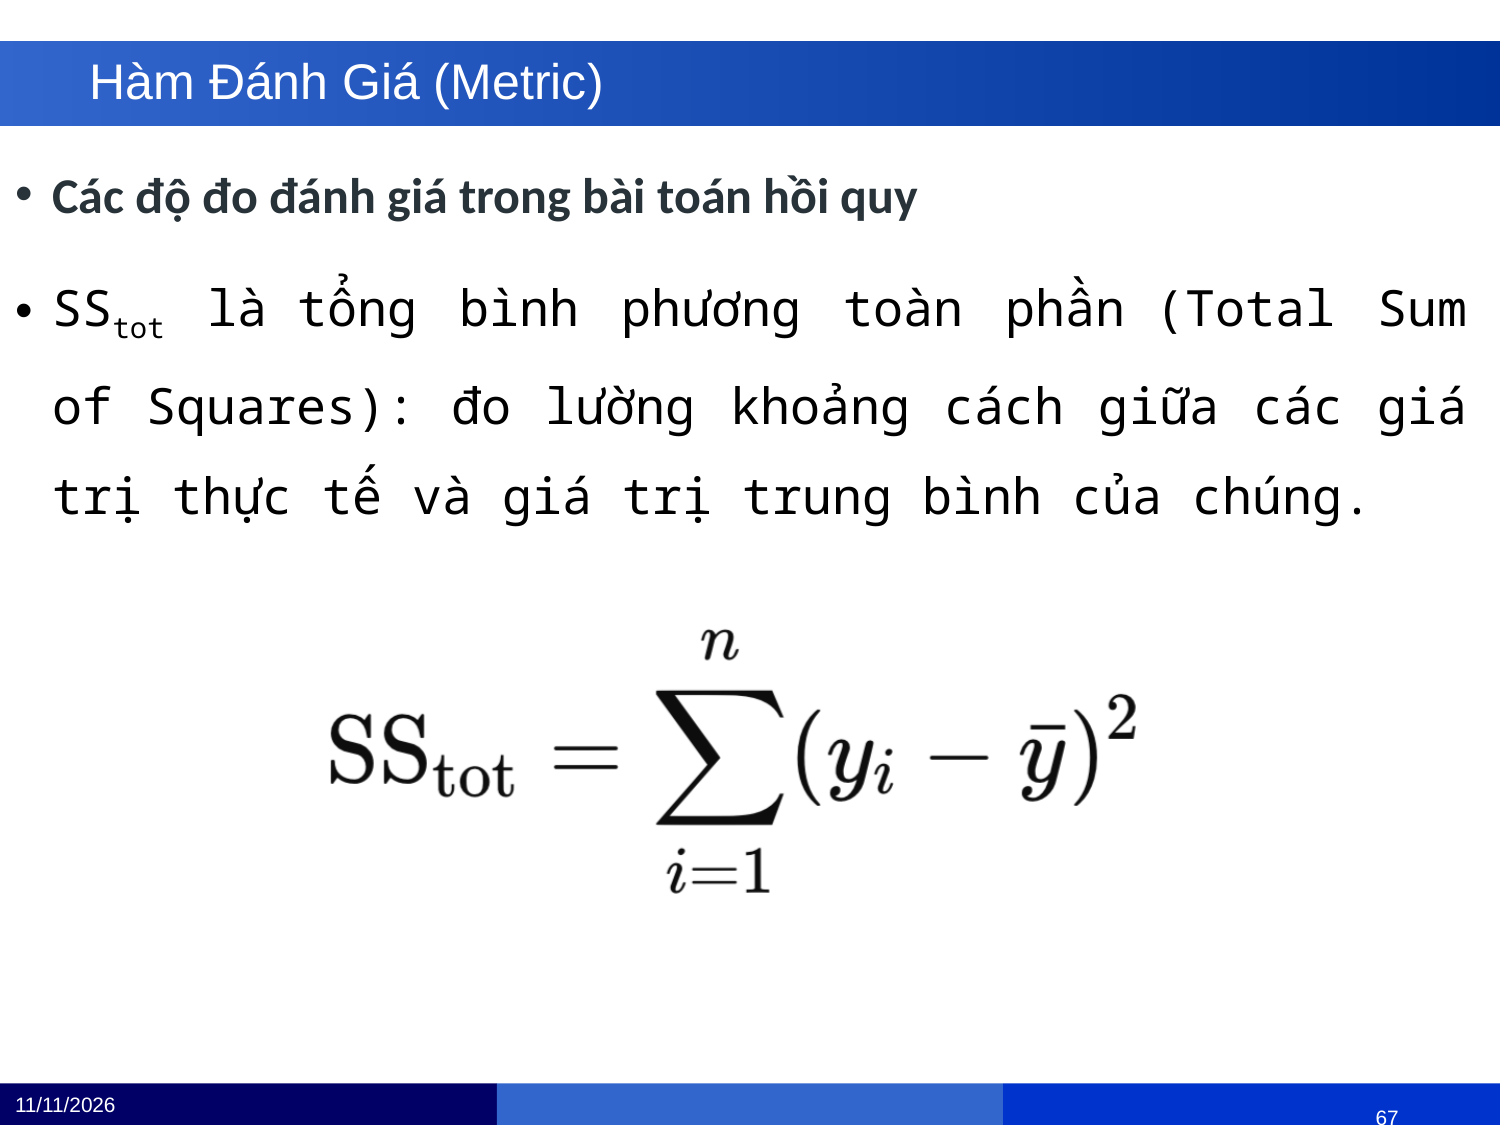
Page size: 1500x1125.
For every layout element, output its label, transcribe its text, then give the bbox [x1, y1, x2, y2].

footer [496, 1083, 1003, 1125]
picture [304, 604, 1165, 922]
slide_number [0, 1083, 496, 1125]
title Hàm Đánh Giá (Metric) [0, 41, 1500, 126]
slide_number 66 [1003, 1083, 1500, 1125]
list Các độ đo đánh giá trong bài toán hồi quy SStot là tổng bình phương toàn phần (Total Sum of Squares): đo lường khoảng cách giữa các giá trị thực tế và giá trị trung bình của chúng. [0, 126, 1483, 1083]
